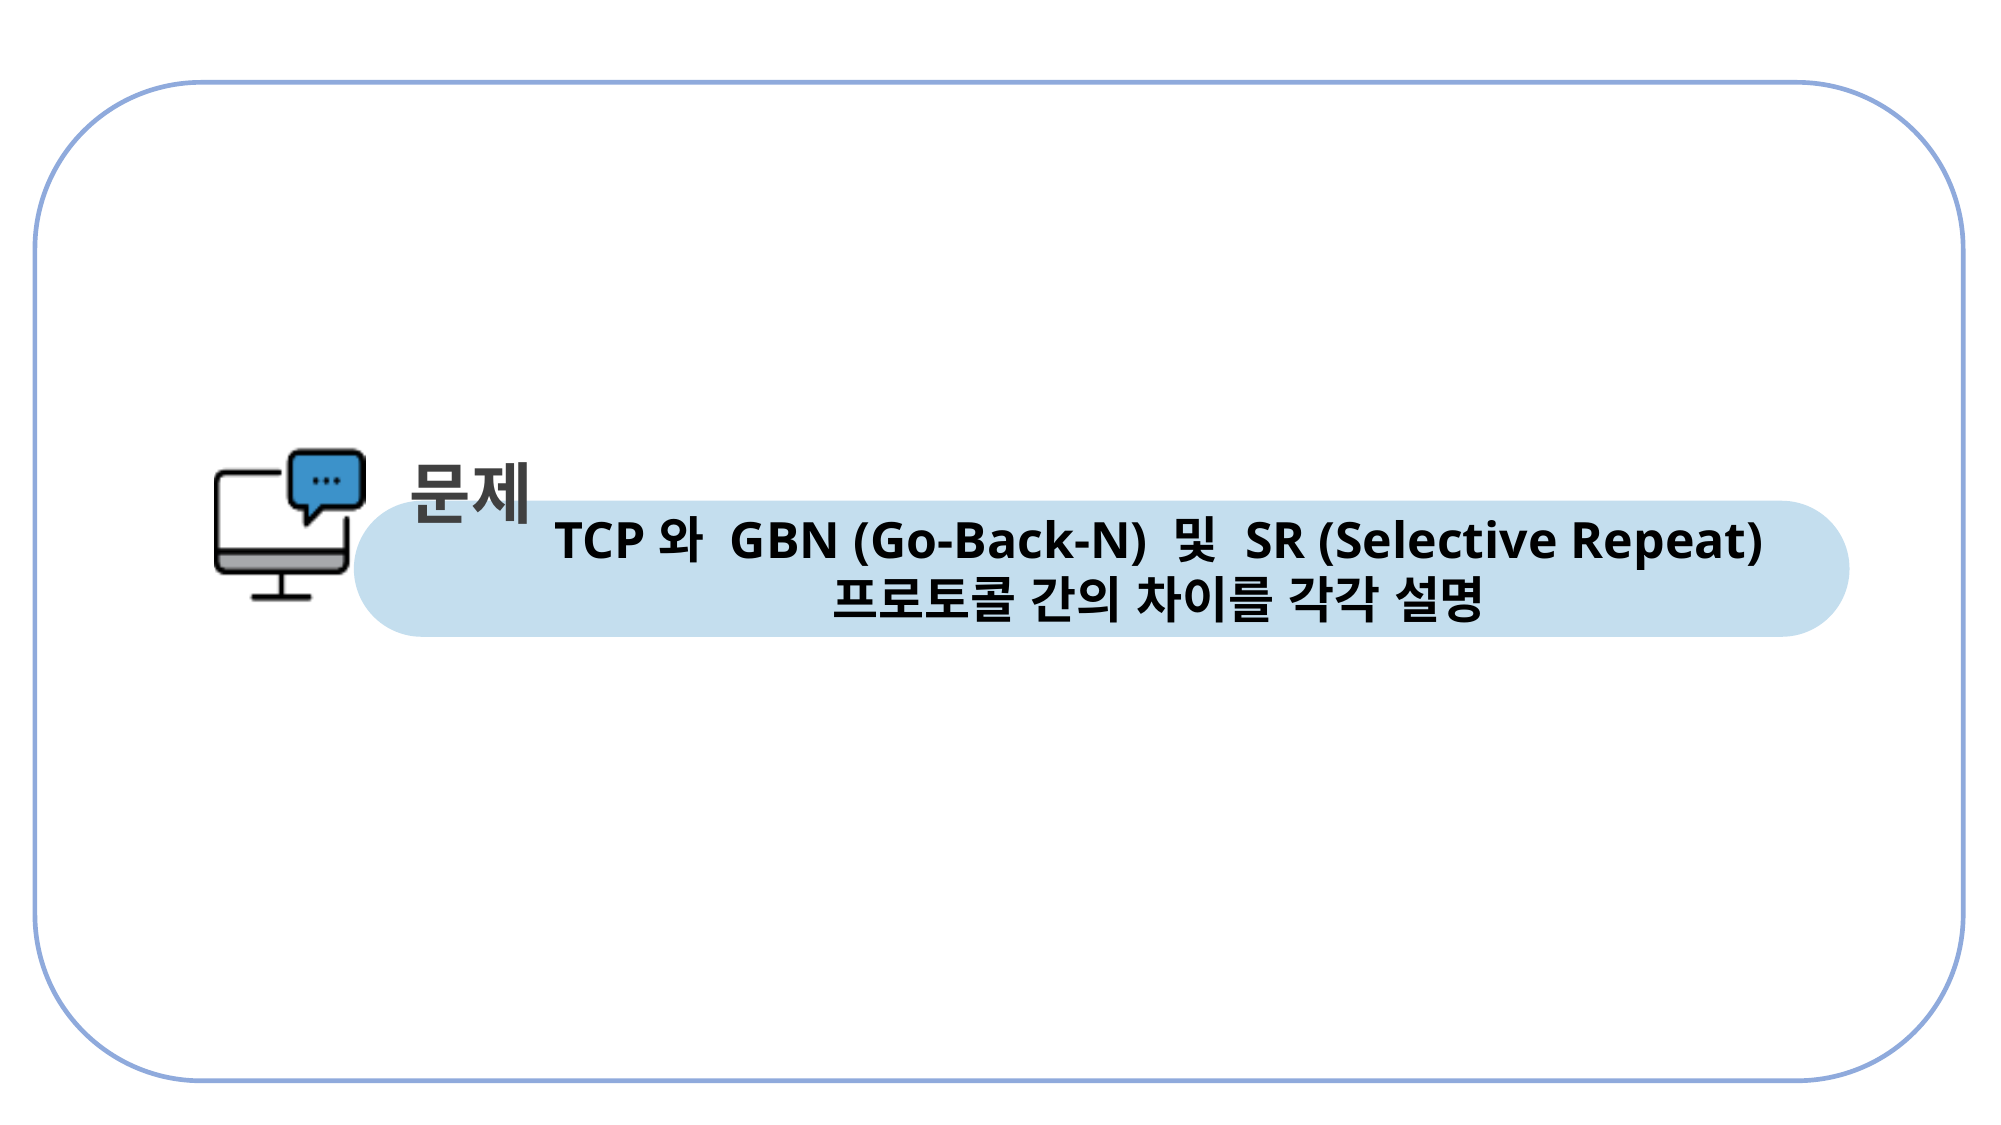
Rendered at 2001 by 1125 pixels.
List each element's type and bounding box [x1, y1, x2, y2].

text_box [33, 81, 1965, 1082]
text_box [214, 404, 1850, 637]
